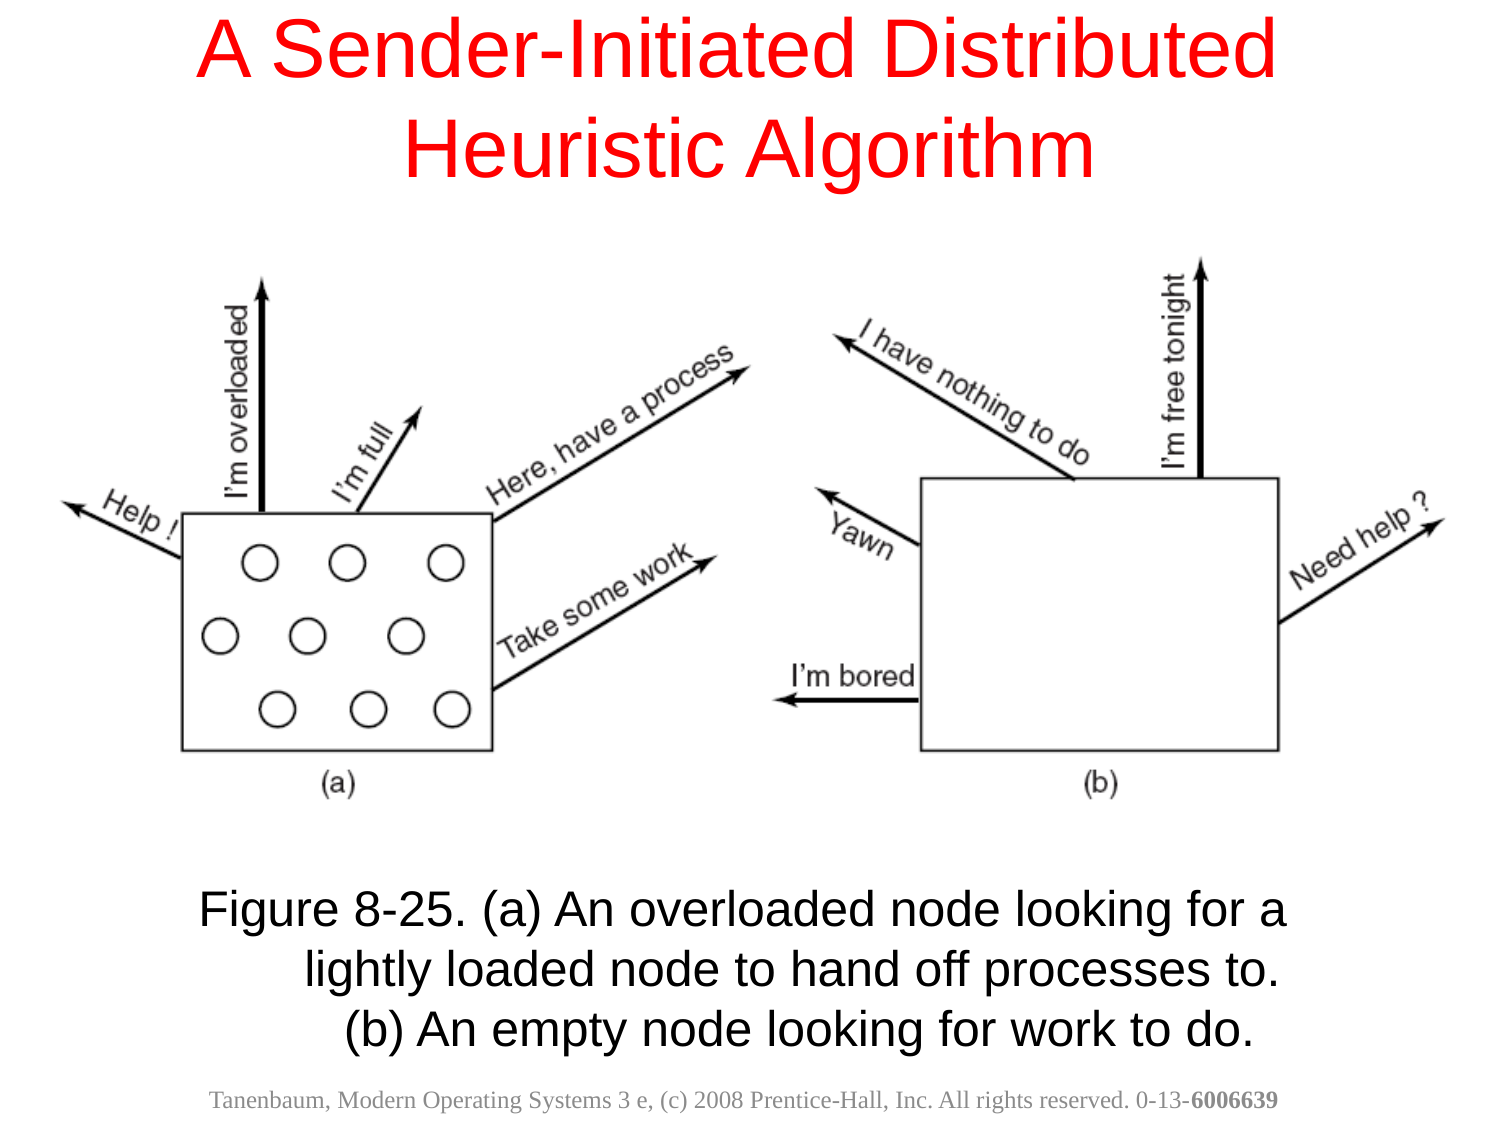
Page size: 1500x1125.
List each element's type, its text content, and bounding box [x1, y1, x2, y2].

list Figure 8-25. (a) An overloaded node looking for a lightly loaded node to hand off processes to. (b) An empty node looking for work to do. [0, 868, 1500, 1006]
footer Tanenbaum, Modern Operating Systems 3 e, (c) 2008 Prentice-Hall, Inc. All rights reserved. 0-13-6006639 [29, 1077, 1459, 1120]
title A Sender-Initiated Distributed Heuristic Algorithm [0, 0, 1500, 188]
picture [20, 249, 1481, 819]
